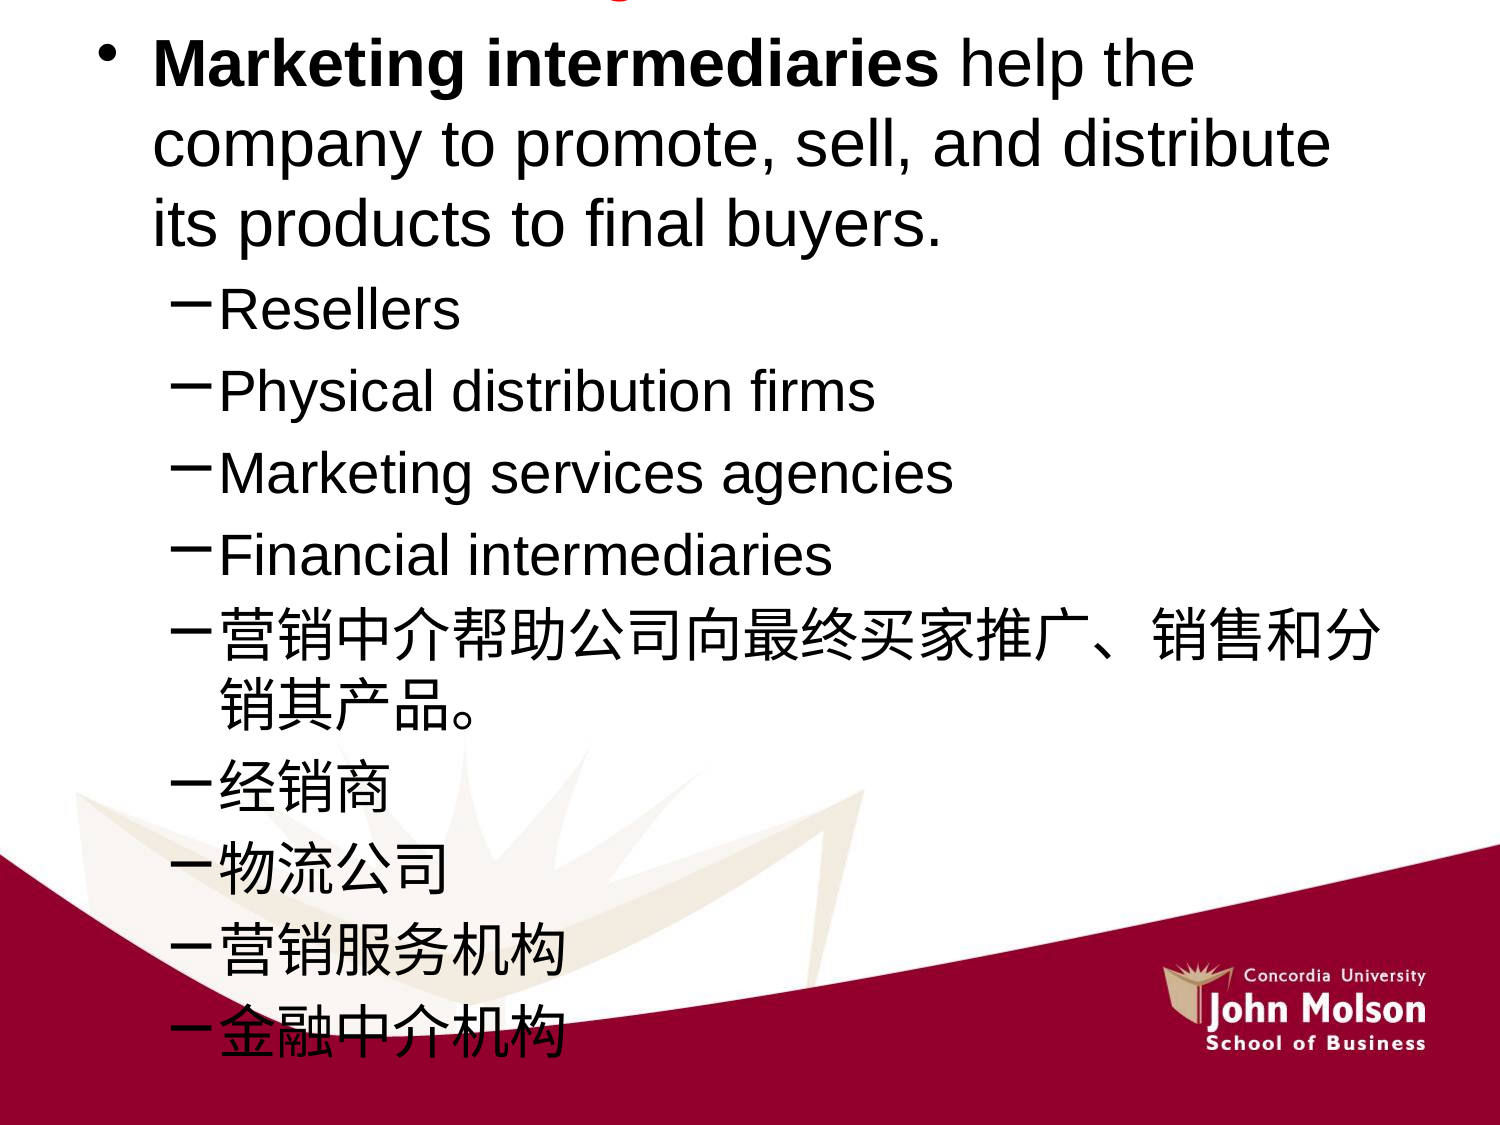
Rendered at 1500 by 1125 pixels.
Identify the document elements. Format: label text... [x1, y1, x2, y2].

list Marketing intermediaries help the company to promote, sell, and distribute its products to final buyers. Resellers Physical distribution firms Marketing services agencies Financial intermediaries 营销中介帮助公司向最终买家推广、销售和分销其产品。 经销商 物流公司 营销服务机构 金融中介机构 [80, 12, 1419, 363]
text_box [75, 607, 850, 1038]
picture [0, 0, 1500, 1125]
